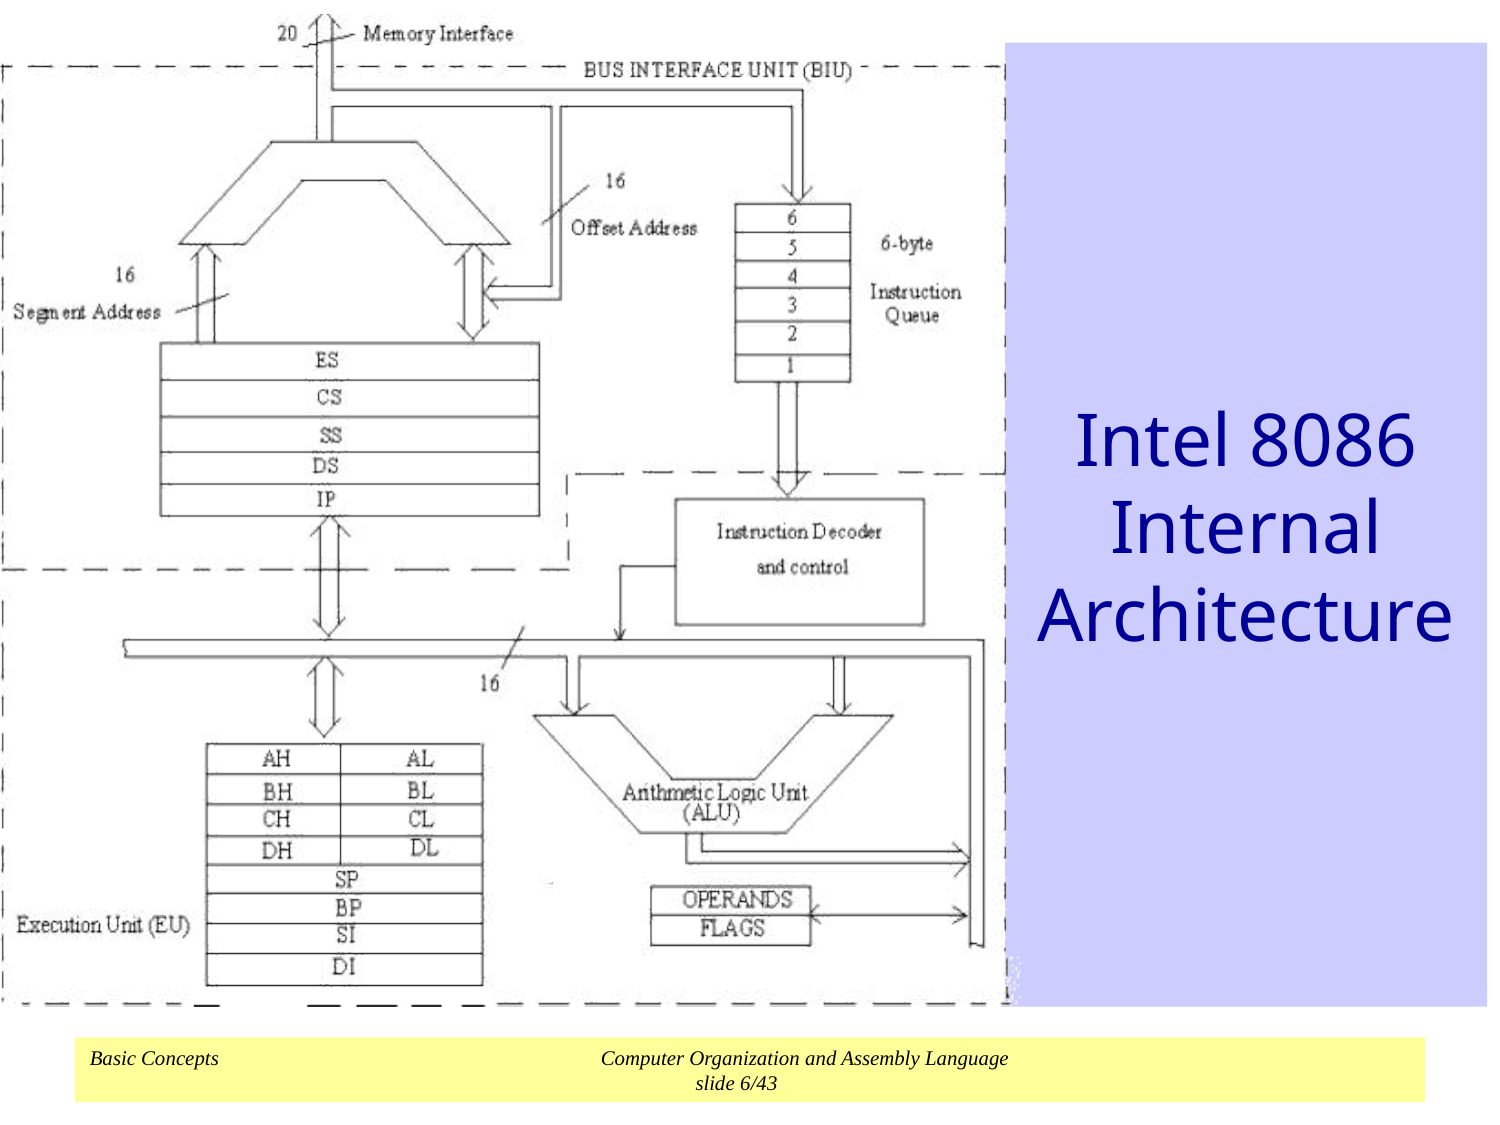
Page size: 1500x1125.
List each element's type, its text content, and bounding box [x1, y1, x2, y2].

title Intel 8086 Internal Architecture [1038, 42, 1488, 1007]
picture [0, 14, 1034, 1007]
